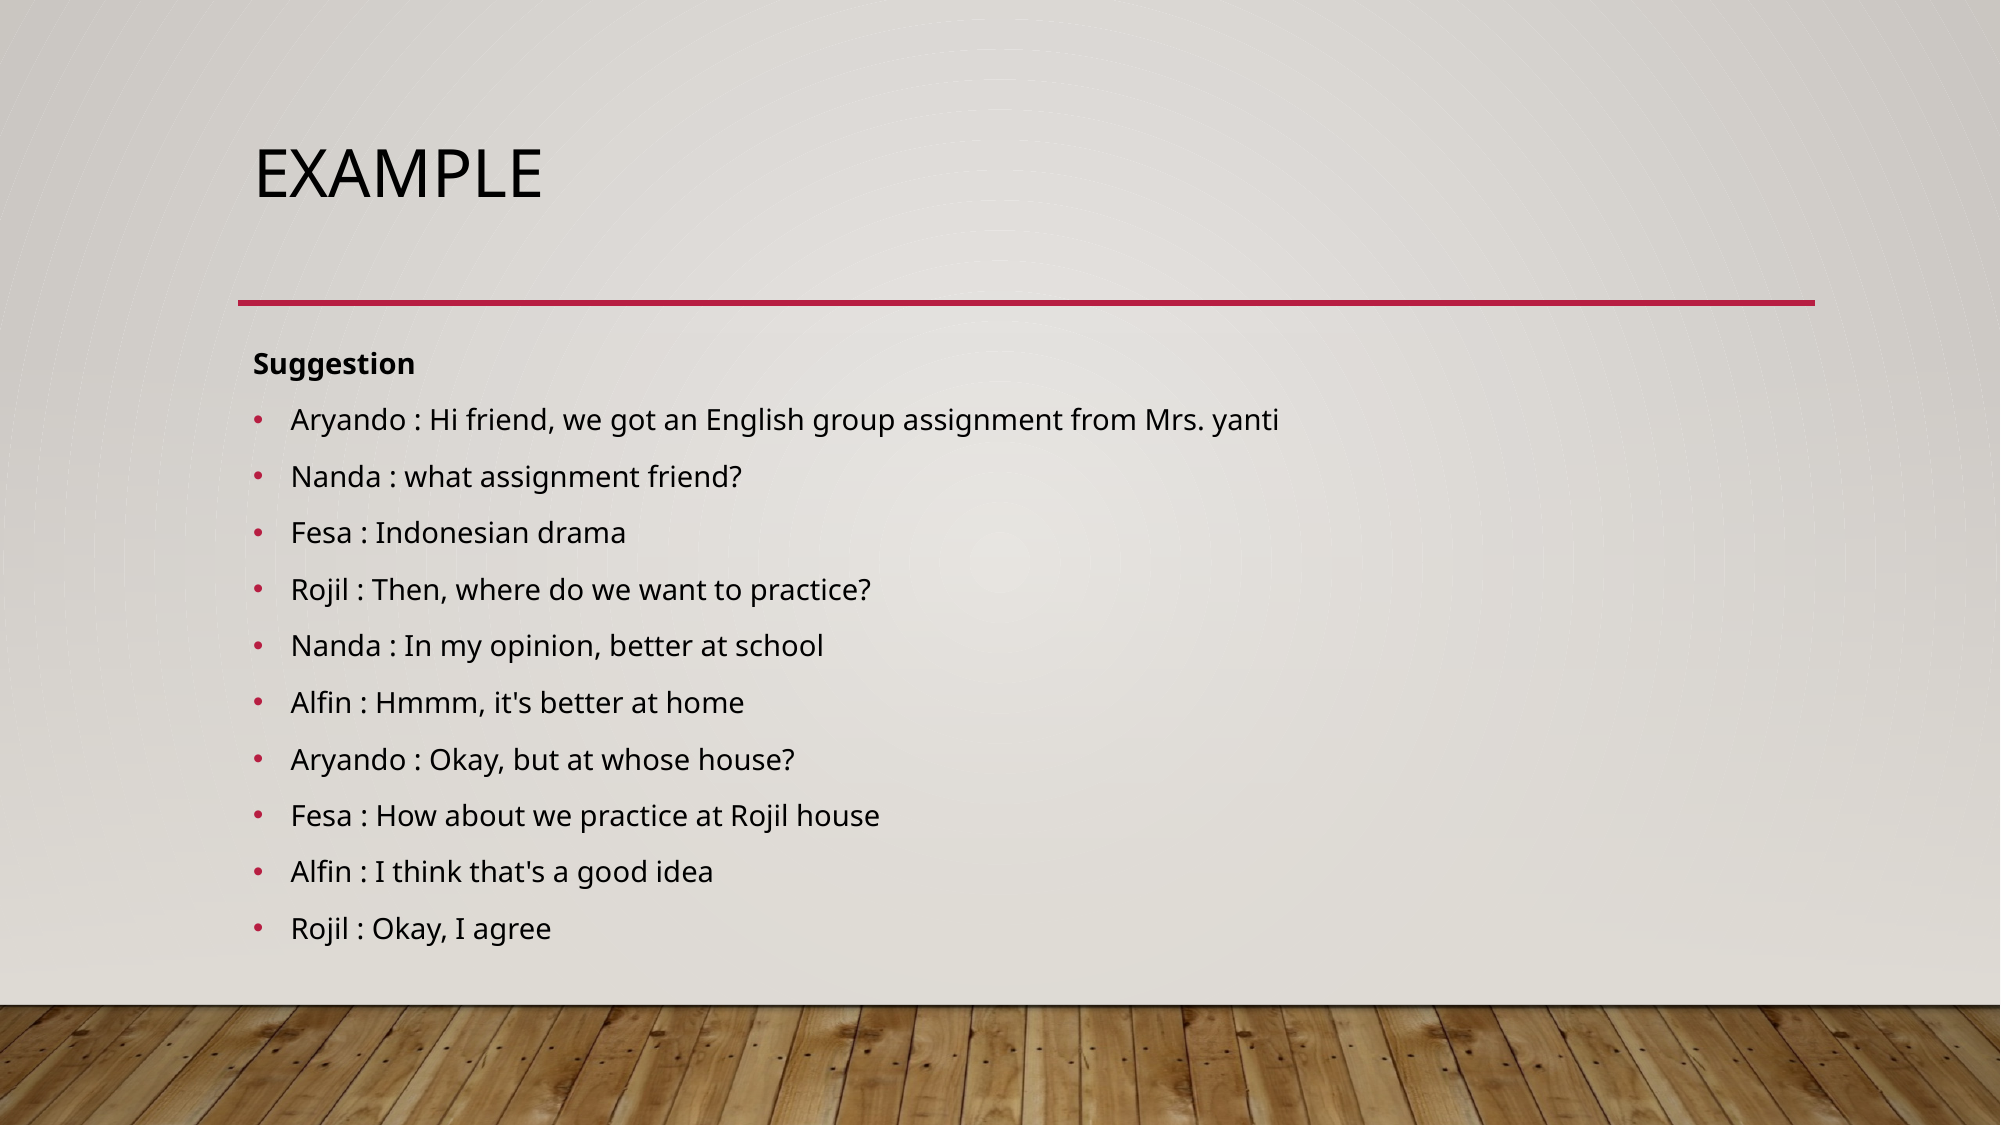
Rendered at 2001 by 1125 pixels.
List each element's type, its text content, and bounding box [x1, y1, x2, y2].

picture [0, 1005, 2000, 1125]
list Suggestion Aryando : Hi friend, we got an English group assignment from Mrs. yanti Nanda : what assignment friend? Fesa : Indonesian drama Rojil : Then, where do we want to practice? Nanda : In my opinion, better at school Alfin : Hmmm, it's better at home Aryando : Okay, but at whose house? Fesa : How about we practice at Rojil house Alfin : I think that's a good idea Rojil : Okay, I agree [238, 330, 1814, 955]
title example [238, 131, 1814, 305]
